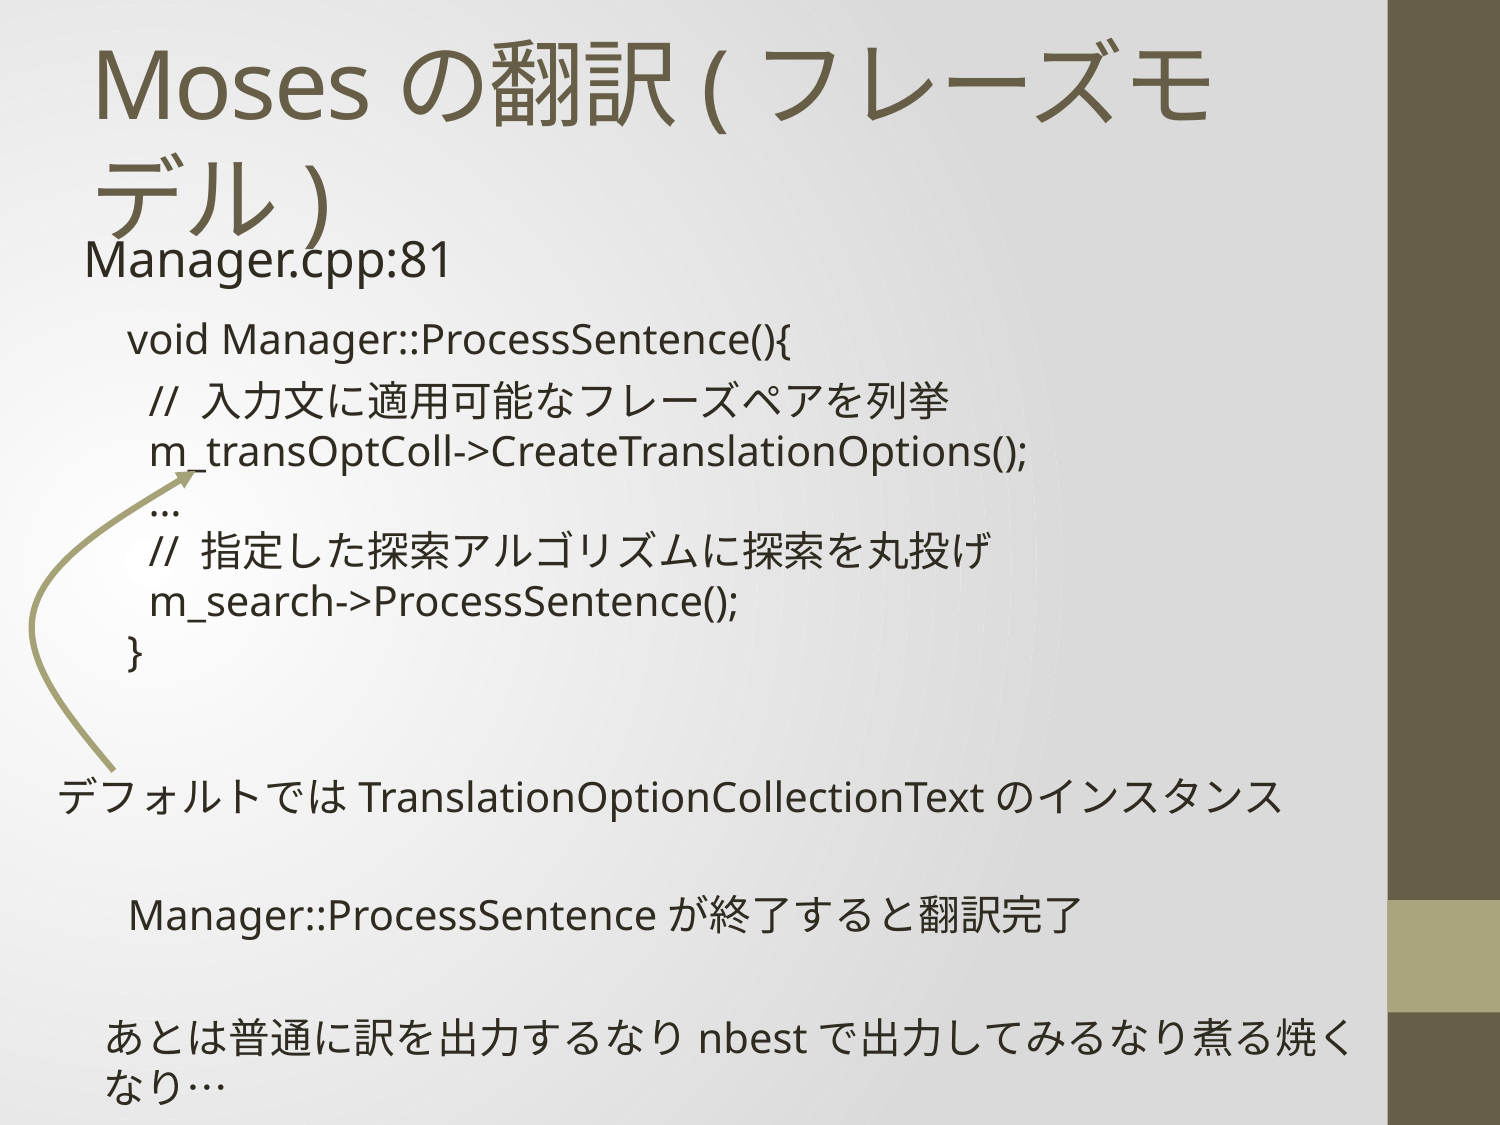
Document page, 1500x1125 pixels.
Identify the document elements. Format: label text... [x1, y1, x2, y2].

text_box Manager::ProcessSentenceが終了すると翻訳完了 [113, 881, 1199, 947]
title Mosesの翻訳(フレーズモデル) [75, 45, 1325, 233]
text_box Manager.cpp:81 [68, 219, 538, 295]
text_box あとは普通に訳を出力するなりnbestで出力してみるなり煮る焼くなり… [88, 1004, 1381, 1120]
text_box [29, 470, 196, 773]
text_box デフォルトではTranslationOptionCollectionTextのインスタンス [41, 763, 1381, 829]
text_box void Manager::ProcessSentence(){ // 入力文に適用可能なフレーズペアを列挙 m_transOptColl->CreateTranslationOptions(); … // 指定した探索アルゴリズムに探索を丸投げ m_search->ProcessSentence(); } [112, 304, 1392, 683]
